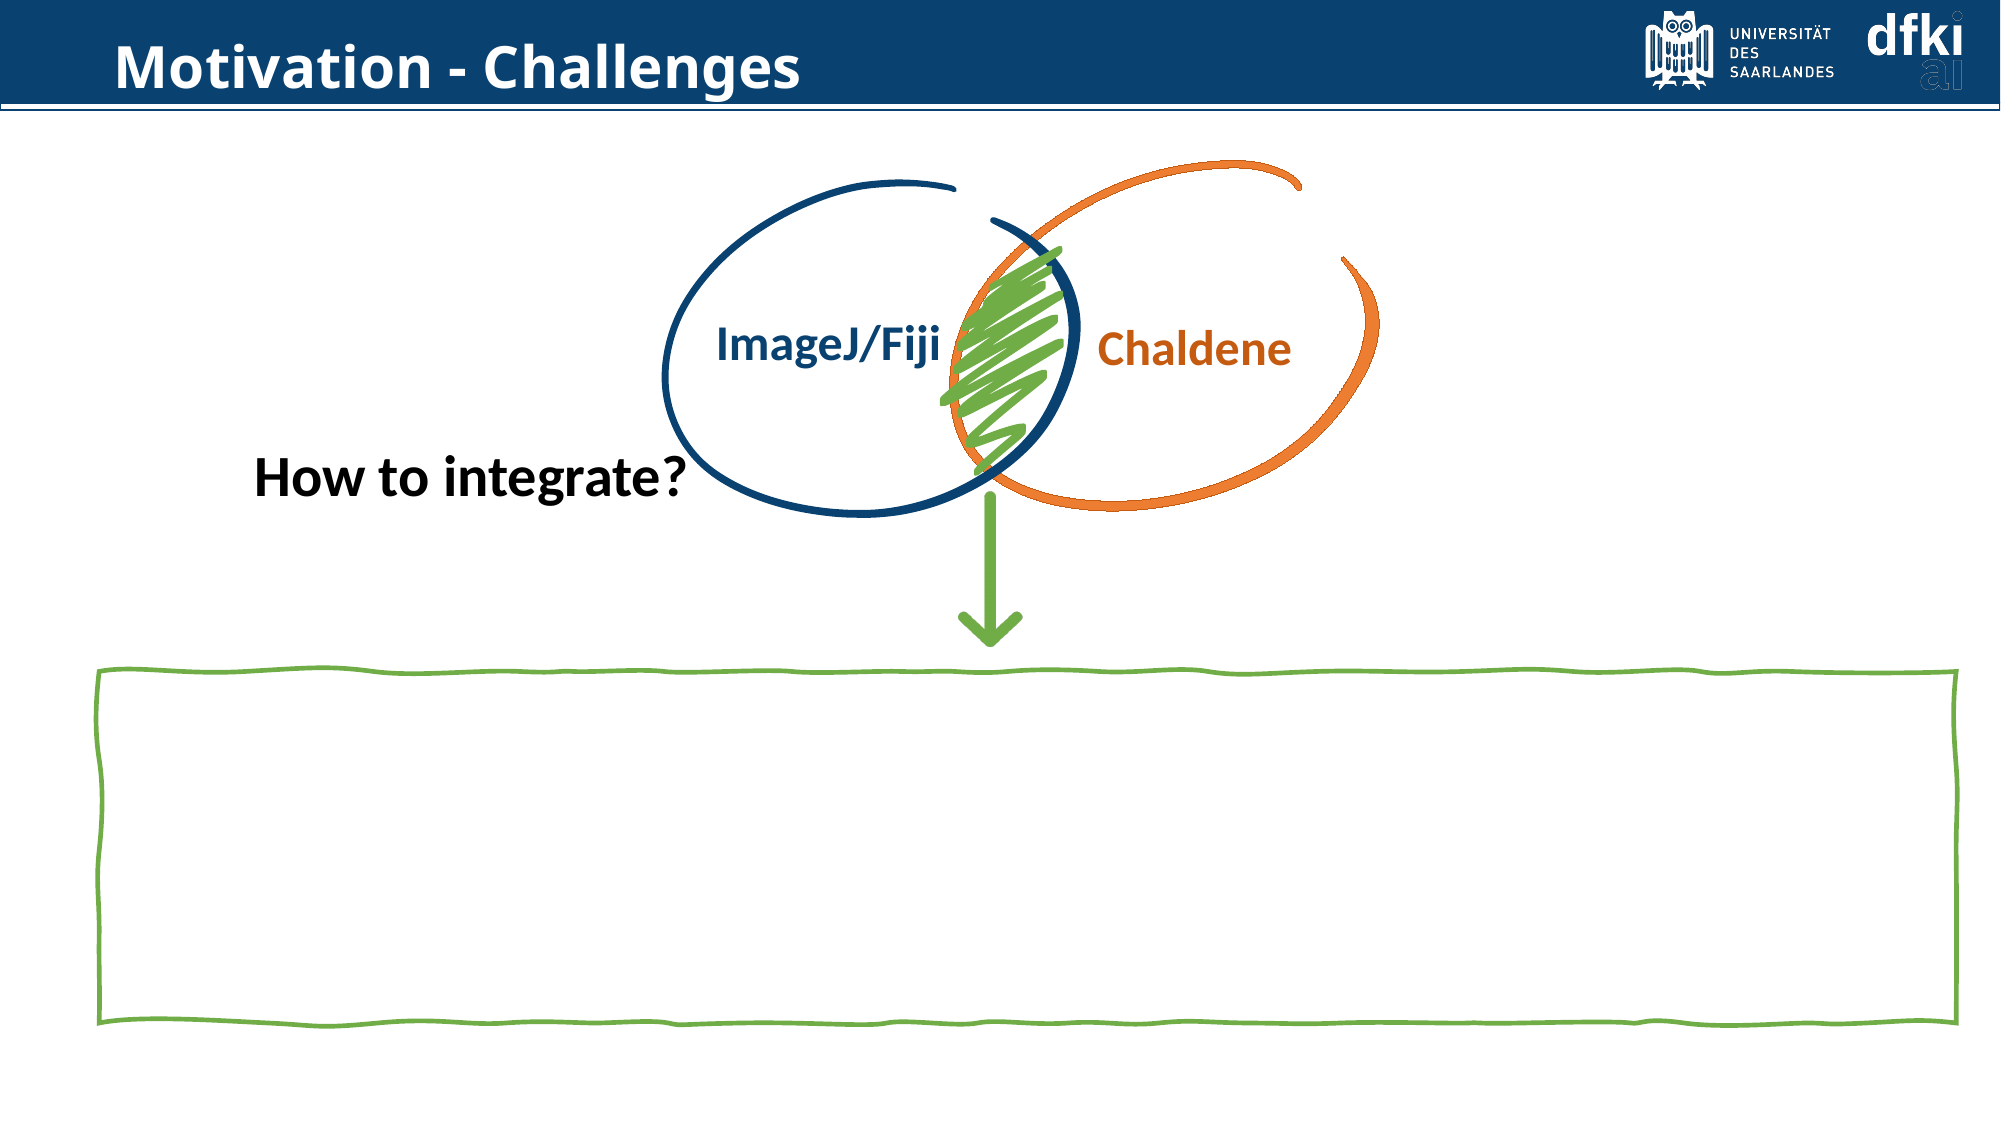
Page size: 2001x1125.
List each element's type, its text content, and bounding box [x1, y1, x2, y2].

picture [1862, 5, 1968, 96]
text_box Motivation - Challenges [99, 22, 950, 108]
text_box How to integrate? [254, 435, 661, 516]
picture [1637, 5, 1842, 96]
picture [899, 518, 1081, 654]
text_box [661, 160, 1380, 518]
text_box [95, 666, 1959, 1028]
